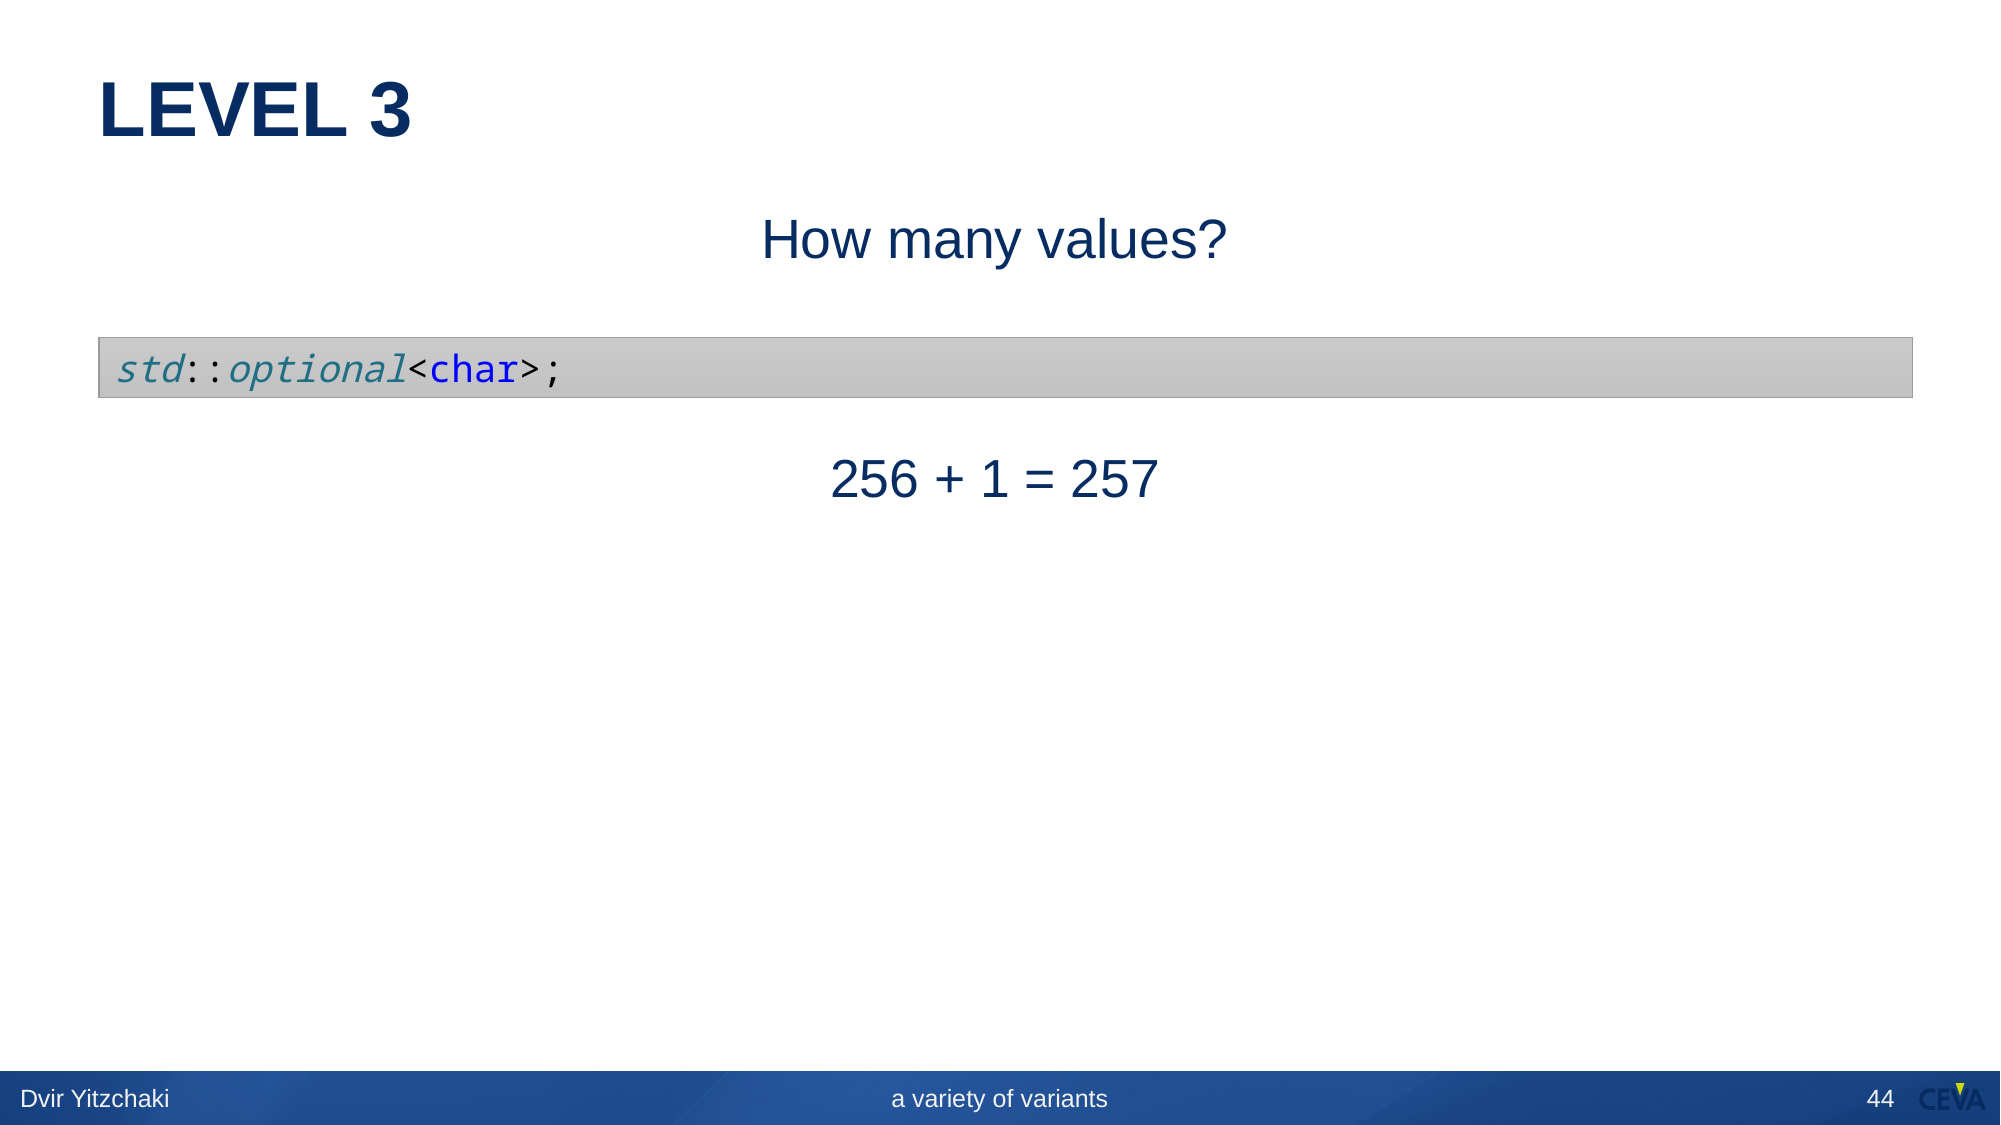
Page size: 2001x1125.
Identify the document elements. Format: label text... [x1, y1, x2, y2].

list How many values? [77, 195, 1913, 299]
picture [0, 1071, 2000, 1125]
title LEVEL 3 [99, 66, 1627, 157]
text_box std::optional<char>; [98, 337, 1913, 398]
text_box 256 + 1 = 257 [812, 436, 1179, 519]
